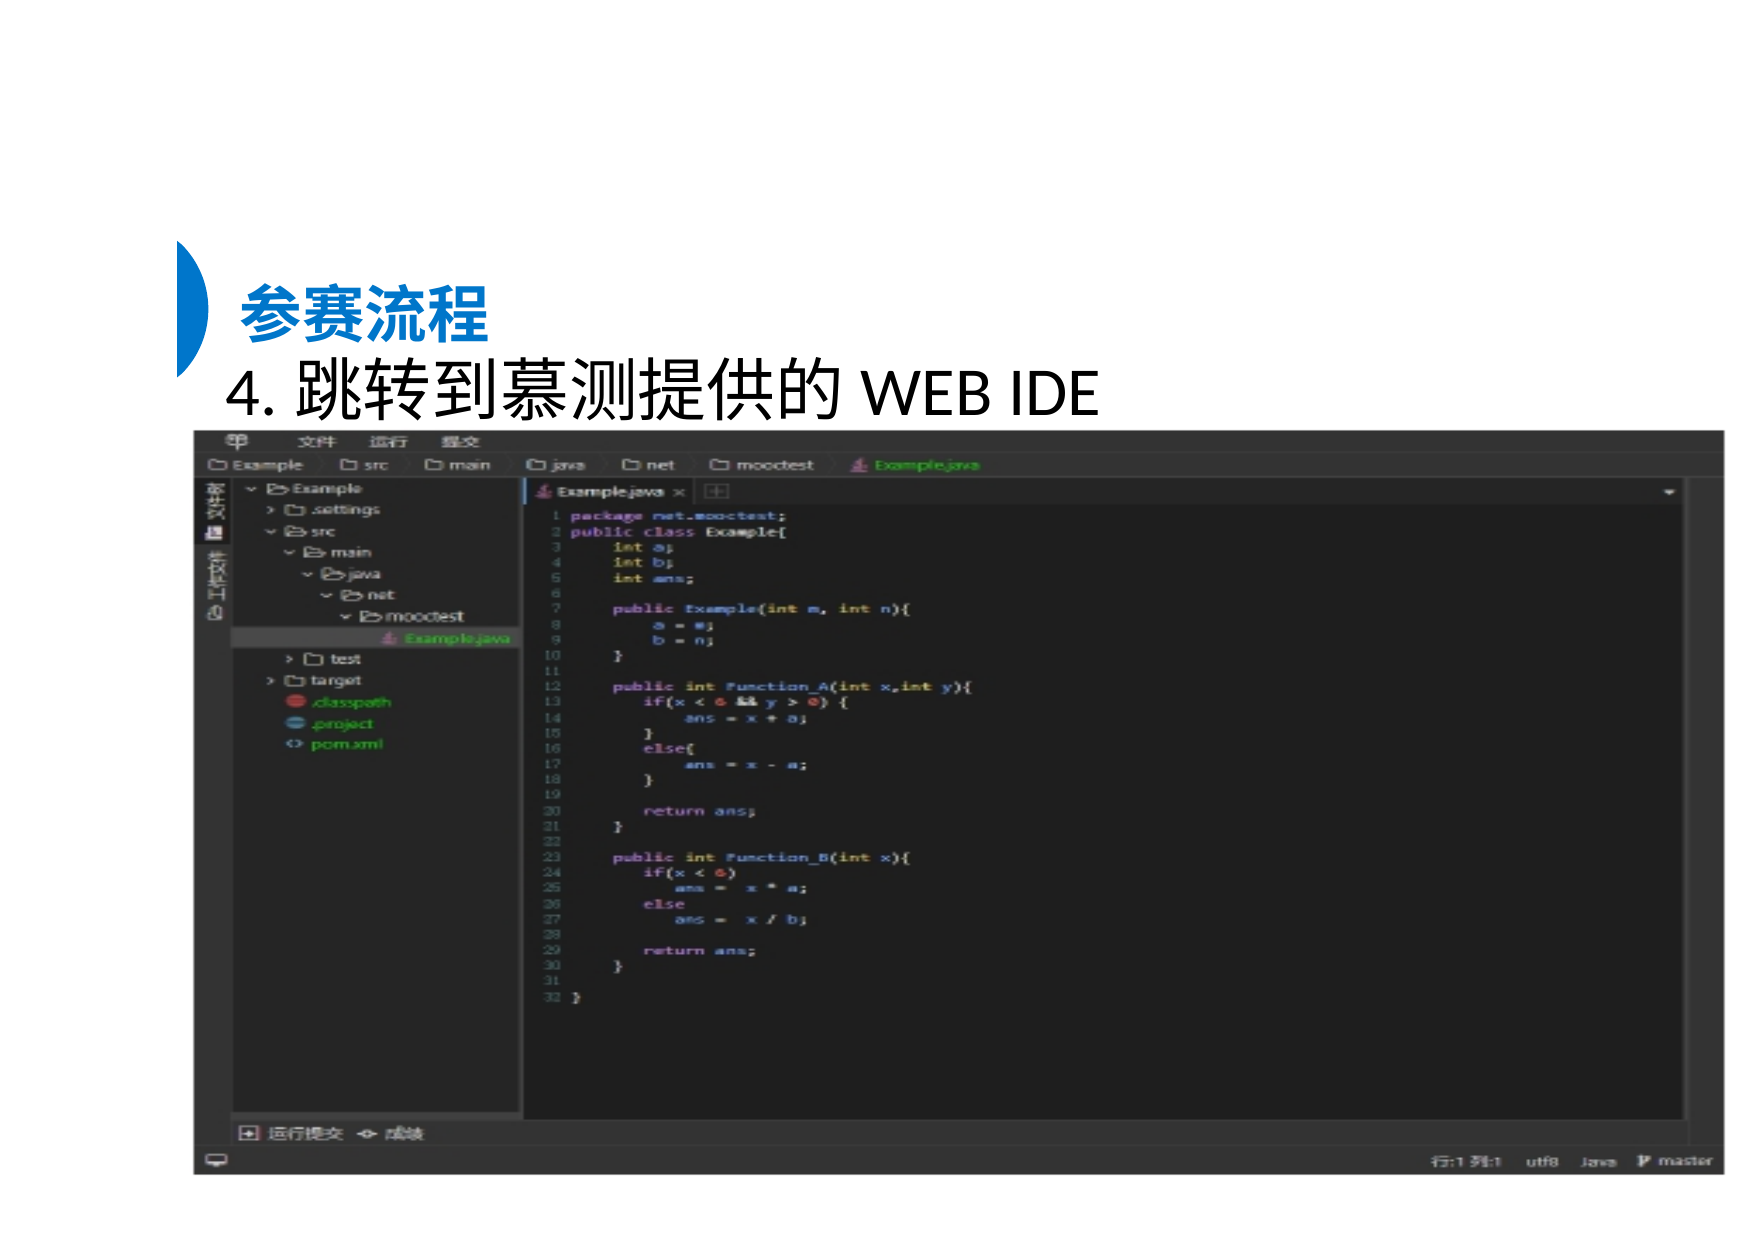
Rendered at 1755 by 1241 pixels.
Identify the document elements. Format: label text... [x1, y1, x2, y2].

text_box 4.跳转到慕测提供的WEB IDE [225, 354, 1102, 425]
picture [189, 426, 1728, 1177]
text_box [175, 238, 211, 380]
text_box [125, 196, 1629, 1042]
text_box 参赛流程 [239, 268, 490, 354]
